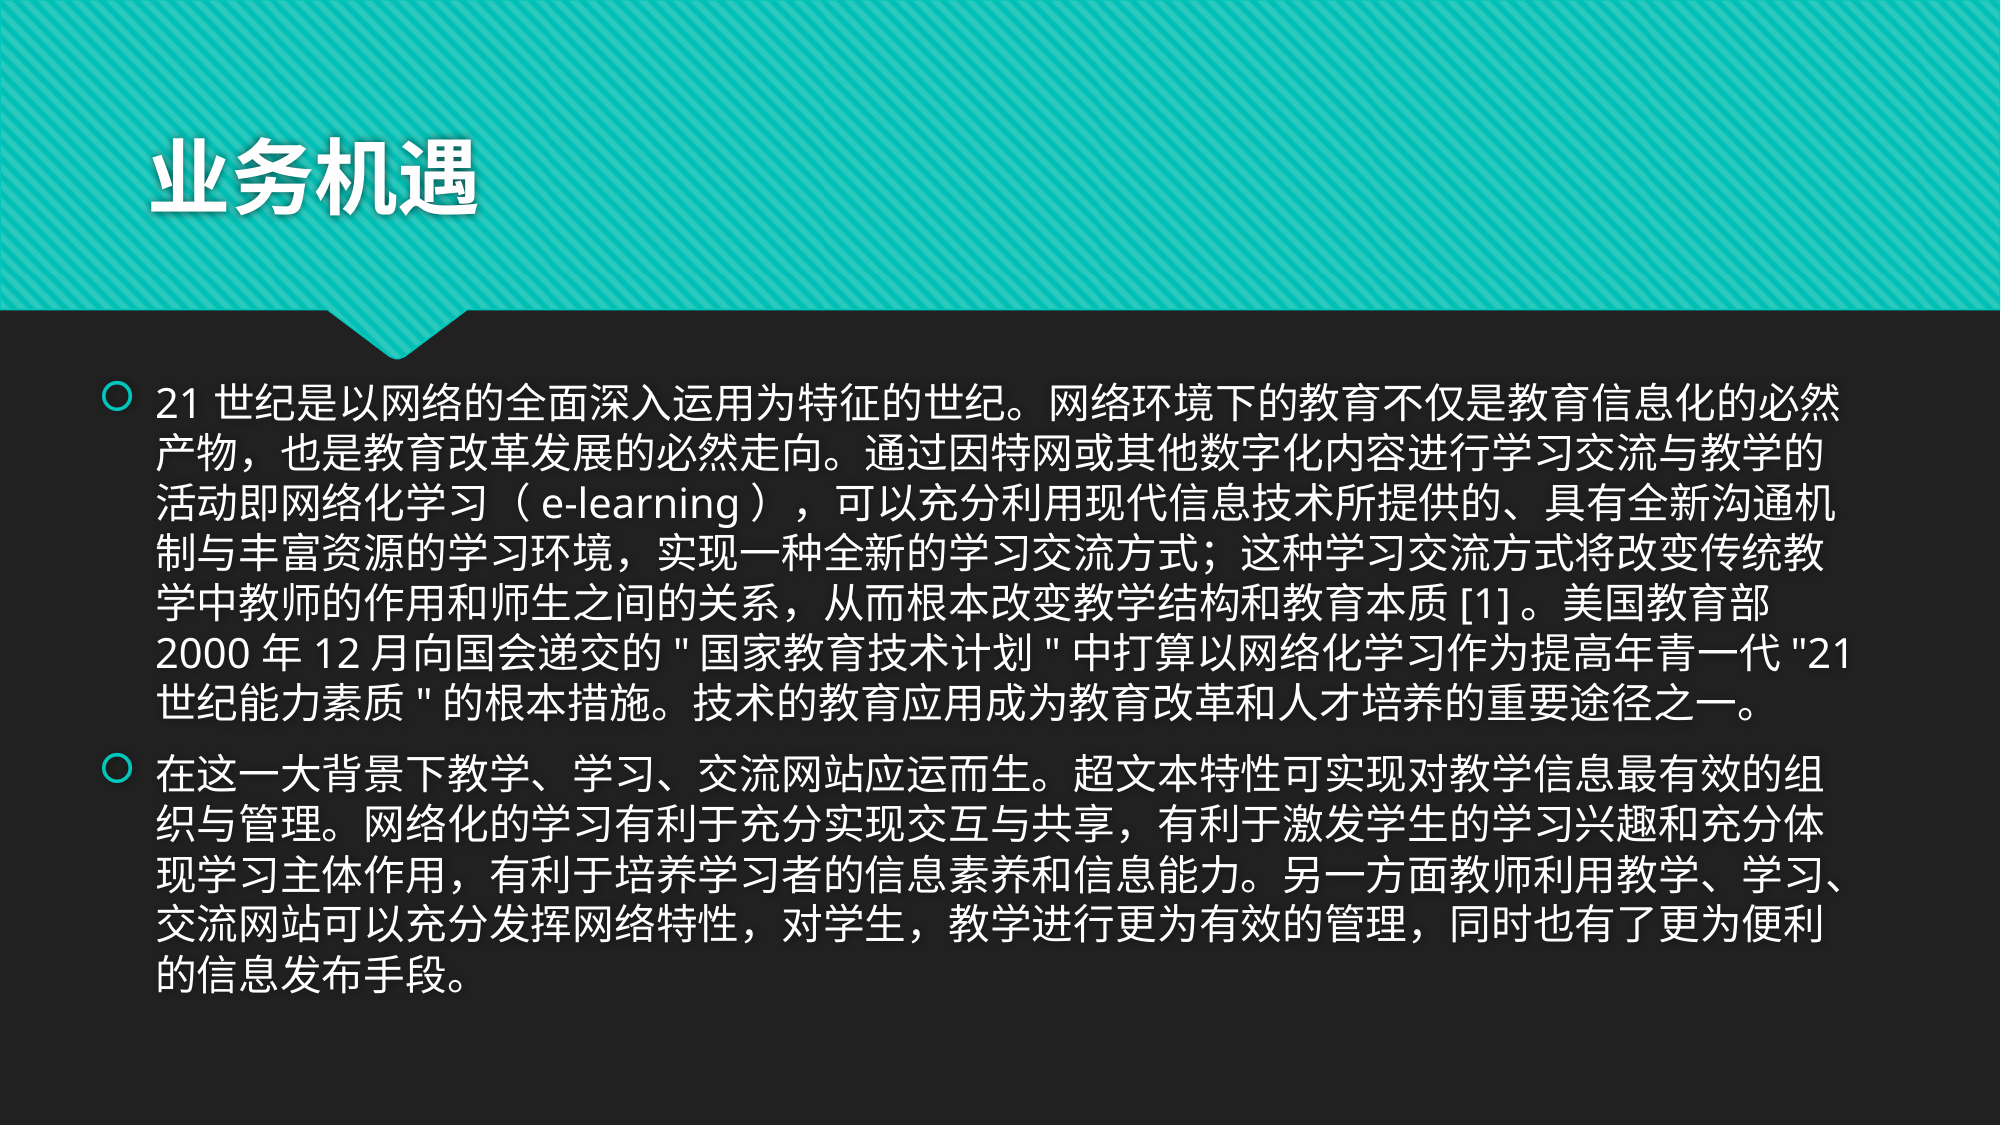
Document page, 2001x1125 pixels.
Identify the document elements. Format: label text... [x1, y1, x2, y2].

title 业务机遇 [132, 73, 1868, 233]
list 21世纪是以网络的全面深入运用为特征的世纪。网络环境下的教育不仅是教育信息化的必然产物，也是教育改革发展的必然走向。通过因特网或其他数字化内容进行学习交流与教学的活动即网络化学习（e-learning），可以充分利用现代信息技术所提供的、具有全新沟通机制与丰富资源的学习环境，实现一种全新的学习交流方式；这种学习交流方式将改变传统教学中教师的作用和师生之间的关系，从而根本改变教学结构和教育本质[1]。美国教育部2000年12月向国会递交的"国家教育技术计划"中打算以网络化学习作为提高年青一代"21世纪能力素质"的根本措施。技术的教育应用成为教育改革和人才培养的重要途径之一。 在这一大背景下教学、学习、交流网站应运而生。超文本特性可实现对教学信息最有效的组织与管理。网络化的学习有利于充分实现交互与共享，有利于激发学生的学习兴趣和充分体现学习主体作用，有利于培养学习者的信息素养和信息能力。另一方面教师利用教学、学习、交流网站可以充分发挥网络特性，对学生，教学进行更为有效的管理，同时也有了更为便利的信息发布手段。 [83, 369, 1880, 1064]
